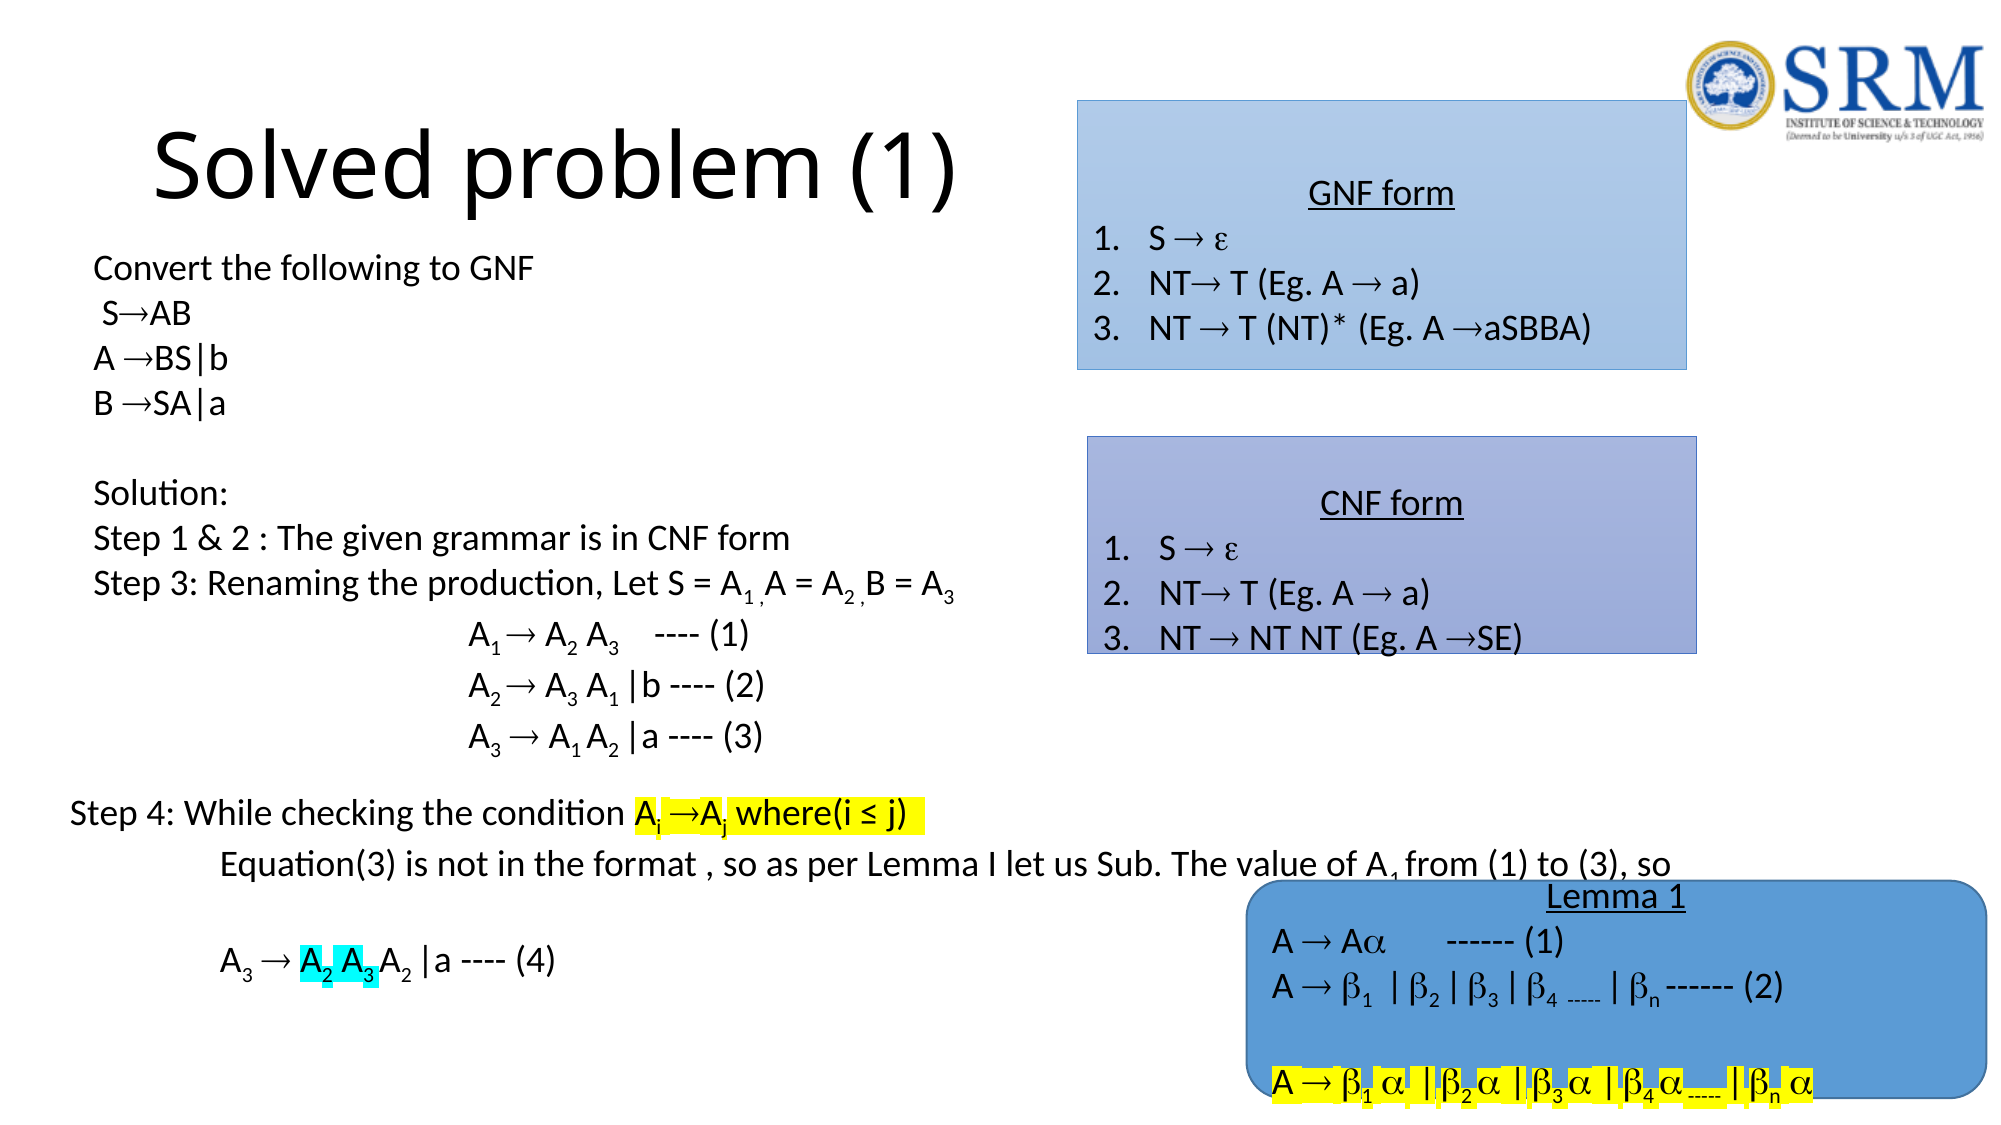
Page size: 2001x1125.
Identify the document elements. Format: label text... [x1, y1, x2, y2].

title Solved problem (1) [137, 59, 1863, 278]
text_box Step 4: While checking the condition Ai Aj where(i ≤ j) Equation(3) is not in the format , so as per Lemma I let us Sub. The value of A1 from (1) to (3), so A3  A2 A3 A2 |a ---- (4) [55, 780, 1793, 1084]
slide_number 76 [1412, 1042, 1863, 1103]
text_box GNF form S   NT T (Eg. A  a) NT  T (NT)* (Eg. A aSBBA) [1077, 100, 1687, 370]
picture [1674, 0, 1993, 182]
text_box Lemma 1 A  A ------ (1) A  1 | 2 | 3 | 4 ----- | n ------ (2) A  1  | 2  | 3  | 4  ----- | n  [1245, 879, 1988, 1100]
text_box CNF form S   NT T (Eg. A  a) NT  NT NT (Eg. A SE) [1087, 436, 1697, 654]
text_box Convert the following to GNF SAB A BS|b B SA|a Solution: Step 1 & 2 : The given grammar is in CNF form Step 3: Renaming the production, Let S = A1 ,A = A2 ,B = A3 A1  A2 A3 ---- (1) A2  A3 A1 |b ---- (2) A3  A1 A2 |a ---- (3) [78, 235, 1674, 780]
